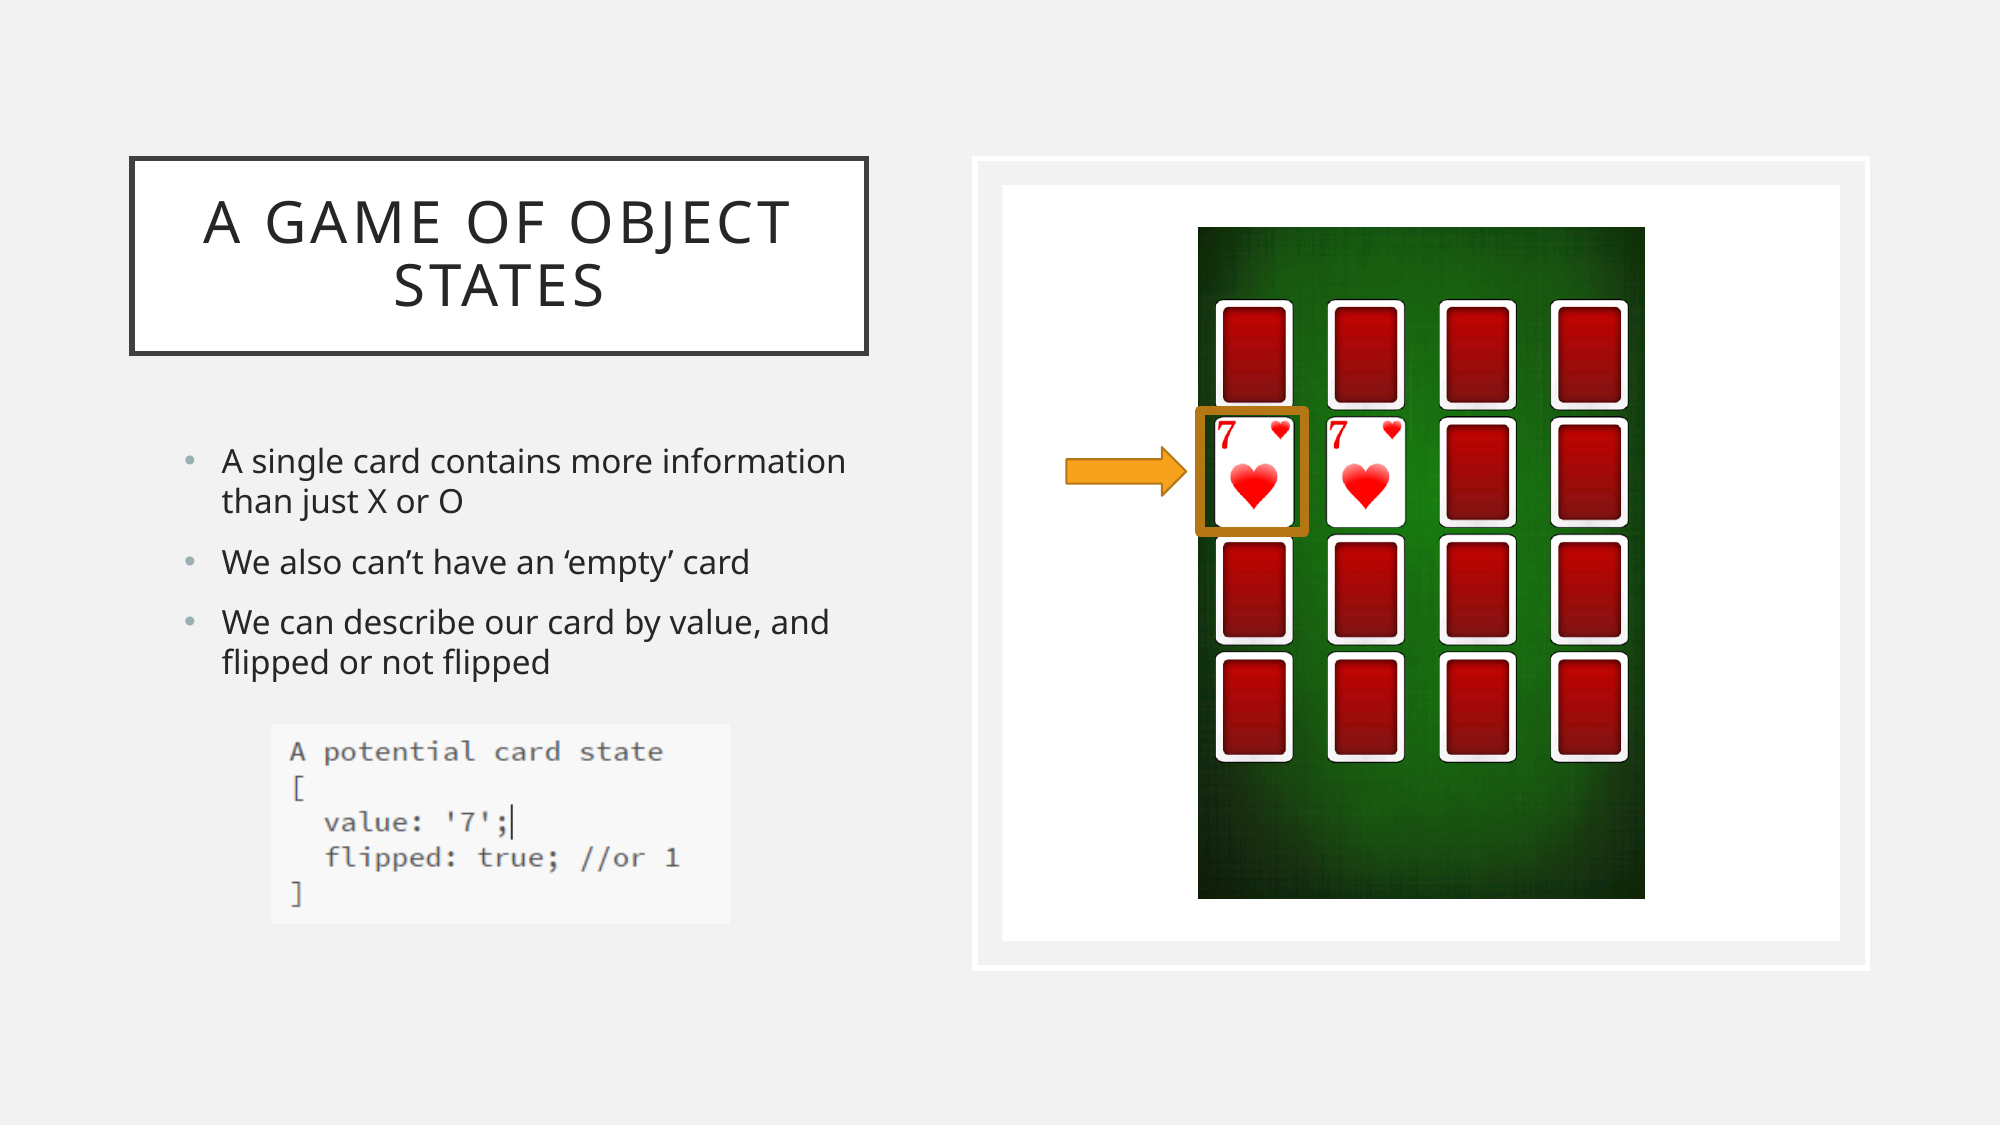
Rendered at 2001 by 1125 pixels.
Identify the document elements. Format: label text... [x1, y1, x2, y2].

text_box [1065, 446, 1187, 497]
text_box [974, 157, 1868, 969]
list A single card contains more information than just X or O We also can’t have an ‘empty’ card We can describe our card by value, and flipped or not flipped [131, 432, 869, 968]
title A Game of Object States [129, 156, 869, 356]
picture [1198, 227, 1645, 899]
text_box [1001, 184, 1841, 942]
picture [271, 724, 730, 924]
